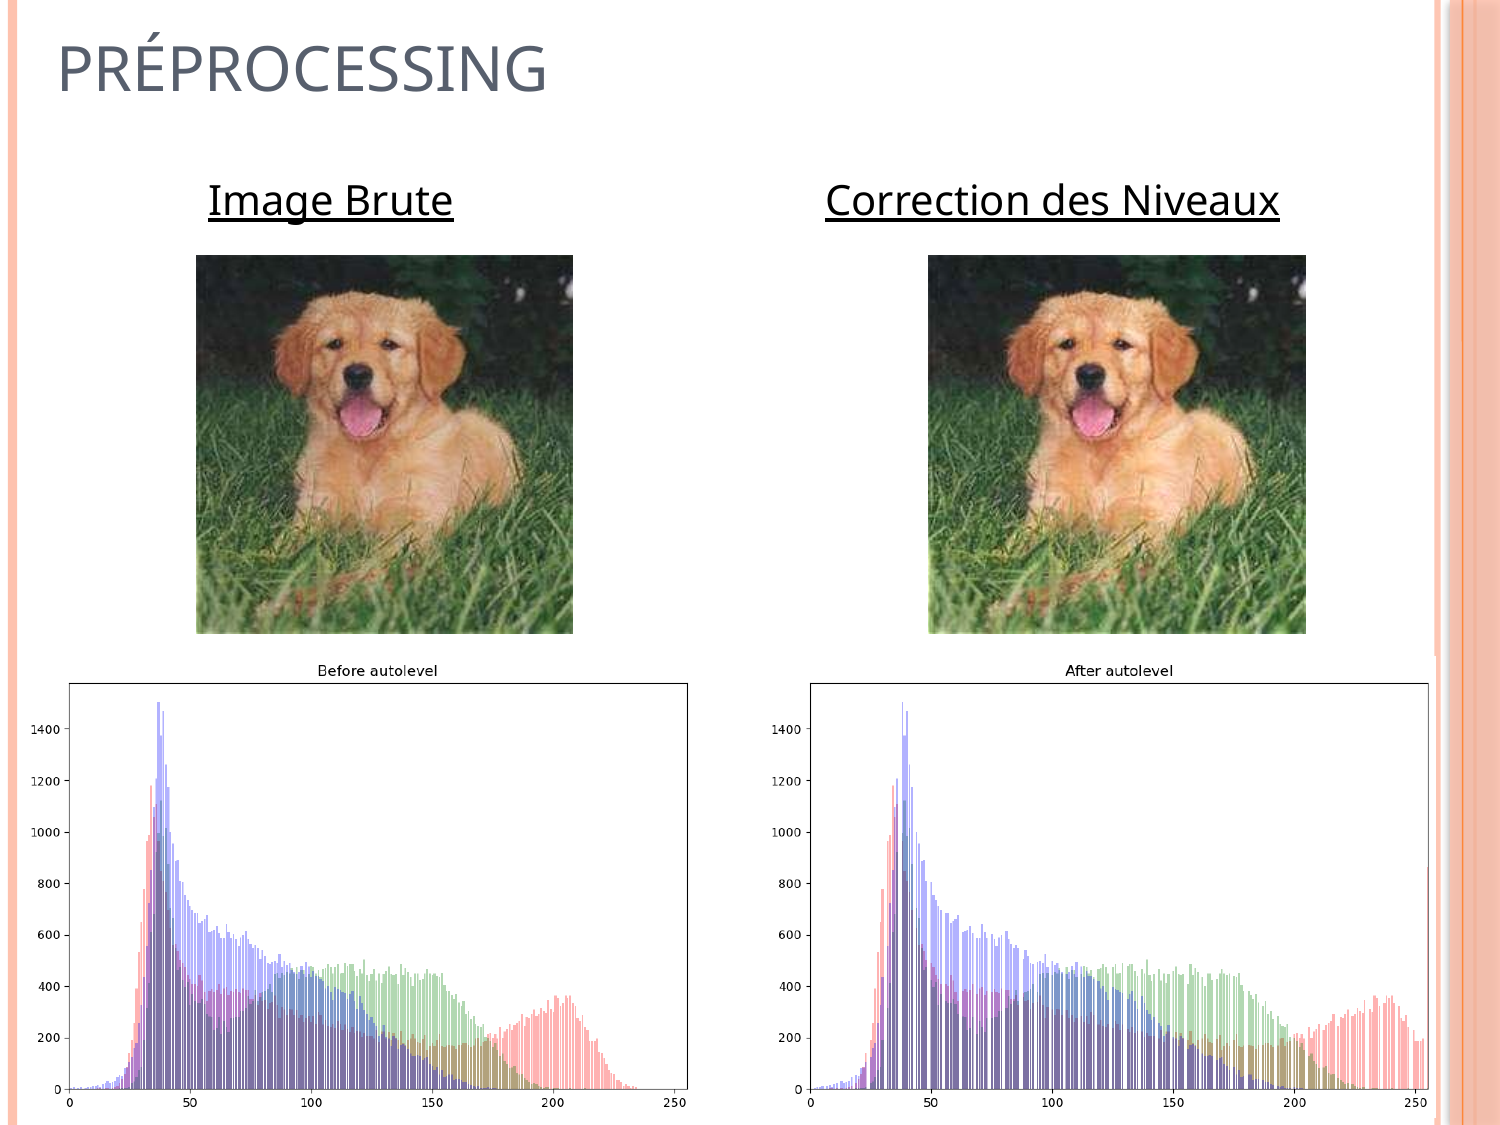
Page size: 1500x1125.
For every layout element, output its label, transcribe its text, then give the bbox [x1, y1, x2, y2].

picture [928, 254, 1306, 634]
picture [195, 254, 574, 634]
text_box Correction des Niveaux [810, 166, 1385, 231]
title Préprocessing [41, 19, 1069, 112]
text_box Image Brute [193, 166, 559, 231]
picture [20, 656, 1436, 1119]
